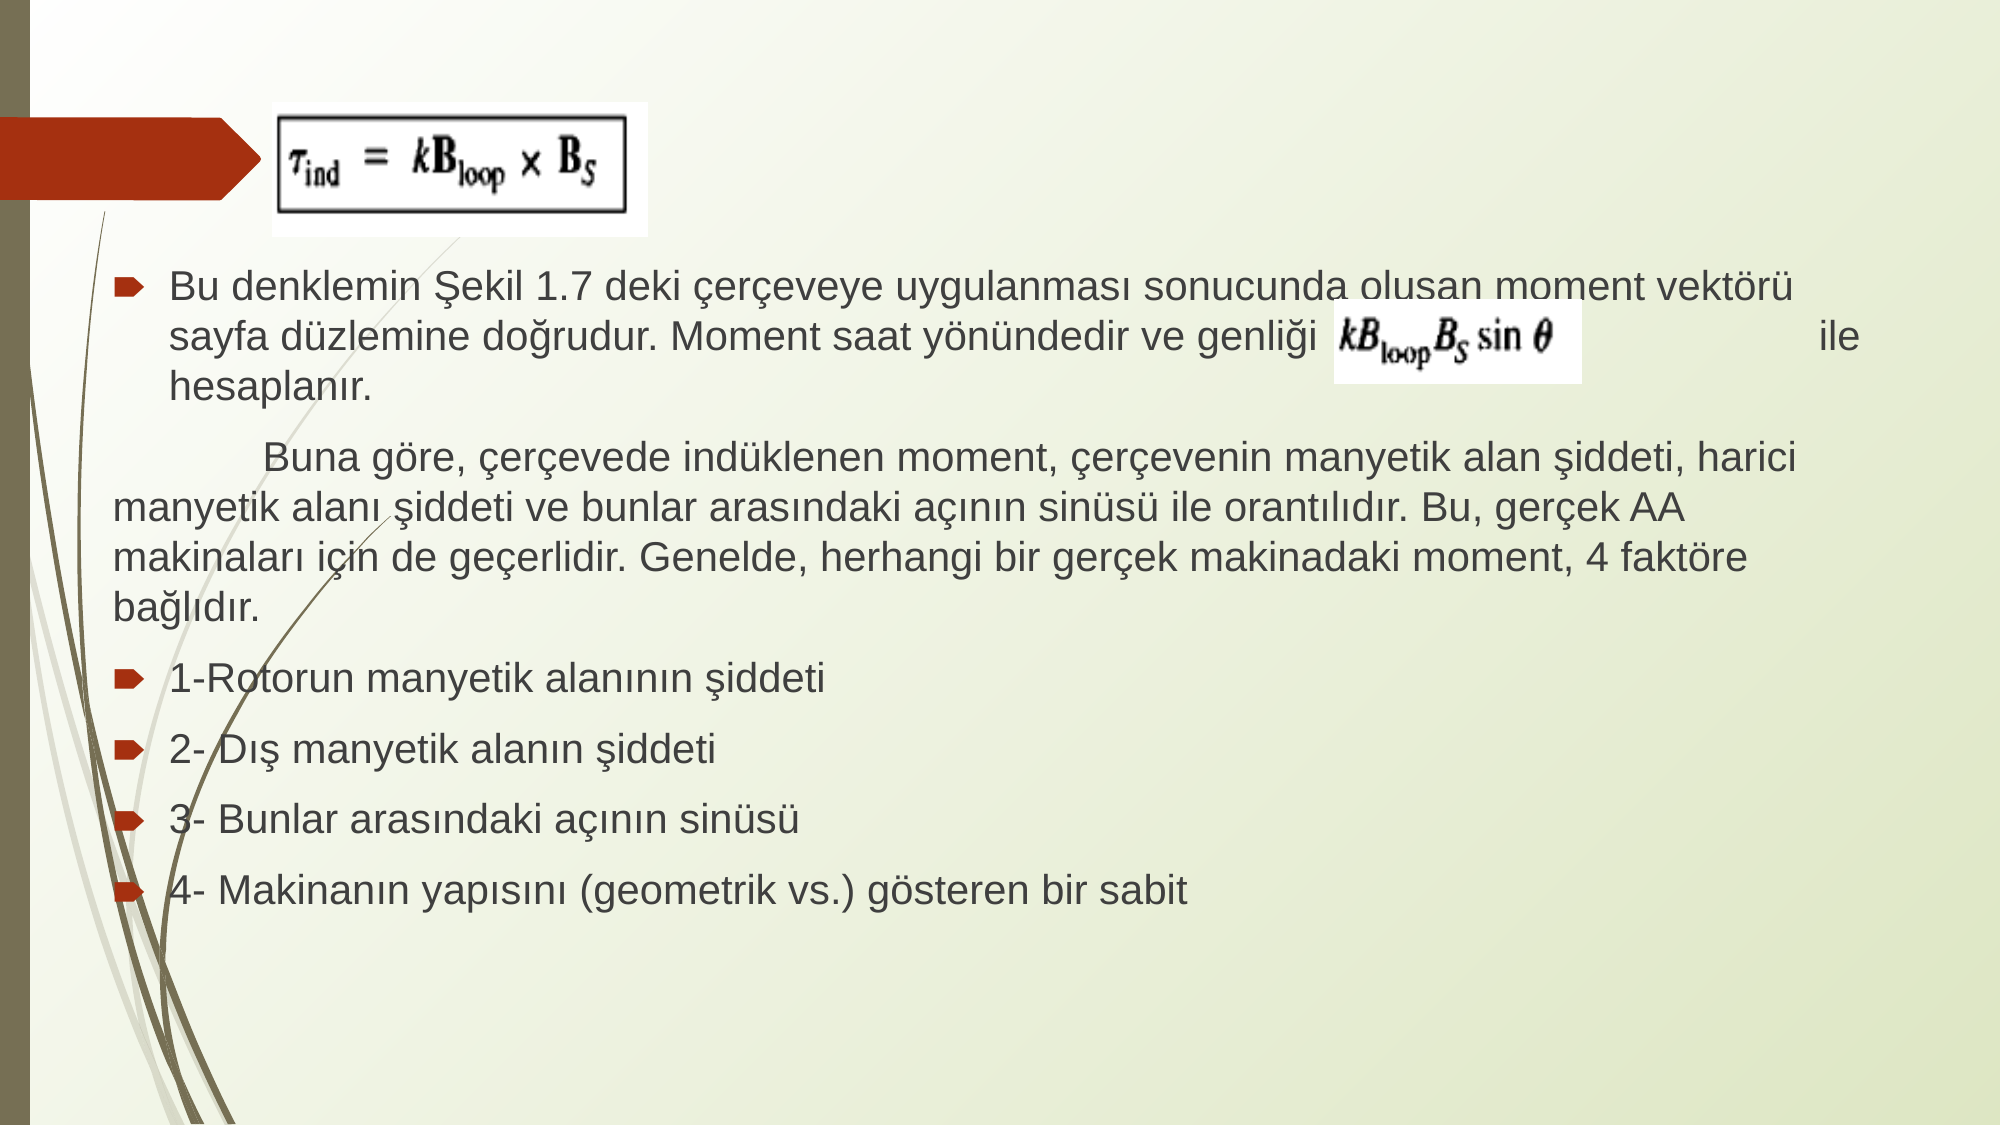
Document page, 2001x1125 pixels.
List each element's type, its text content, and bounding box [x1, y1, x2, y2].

list Bu denklemin Şekil 1.7 deki çerçeveye uygulanması sonucunda oluşan moment vektörü sayfa düzlemine doğrudur. Moment saat yönündedir ve genliği ile hesaplanır. Buna göre, çerçevede indüklenen moment, çerçevenin manyetik alan şiddeti, harici manyetik alanı şiddeti ve bunlar arasındaki açının sinüsü ile orantılıdır. Bu, gerçek AA makinaları için de geçerlidir. Genelde, herhangi bir gerçek makinadaki moment, 4 faktöre bağlıdır. 1-Rotorun manyetik alanının şiddeti 2- Dış manyetik alanın şiddeti 3- Bunlar arasındaki açının sinüsü 4- Makinanın yapısını (geometrik vs.) gösteren bir sabit [97, 38, 1888, 970]
picture [272, 102, 648, 237]
picture [1333, 299, 1583, 385]
